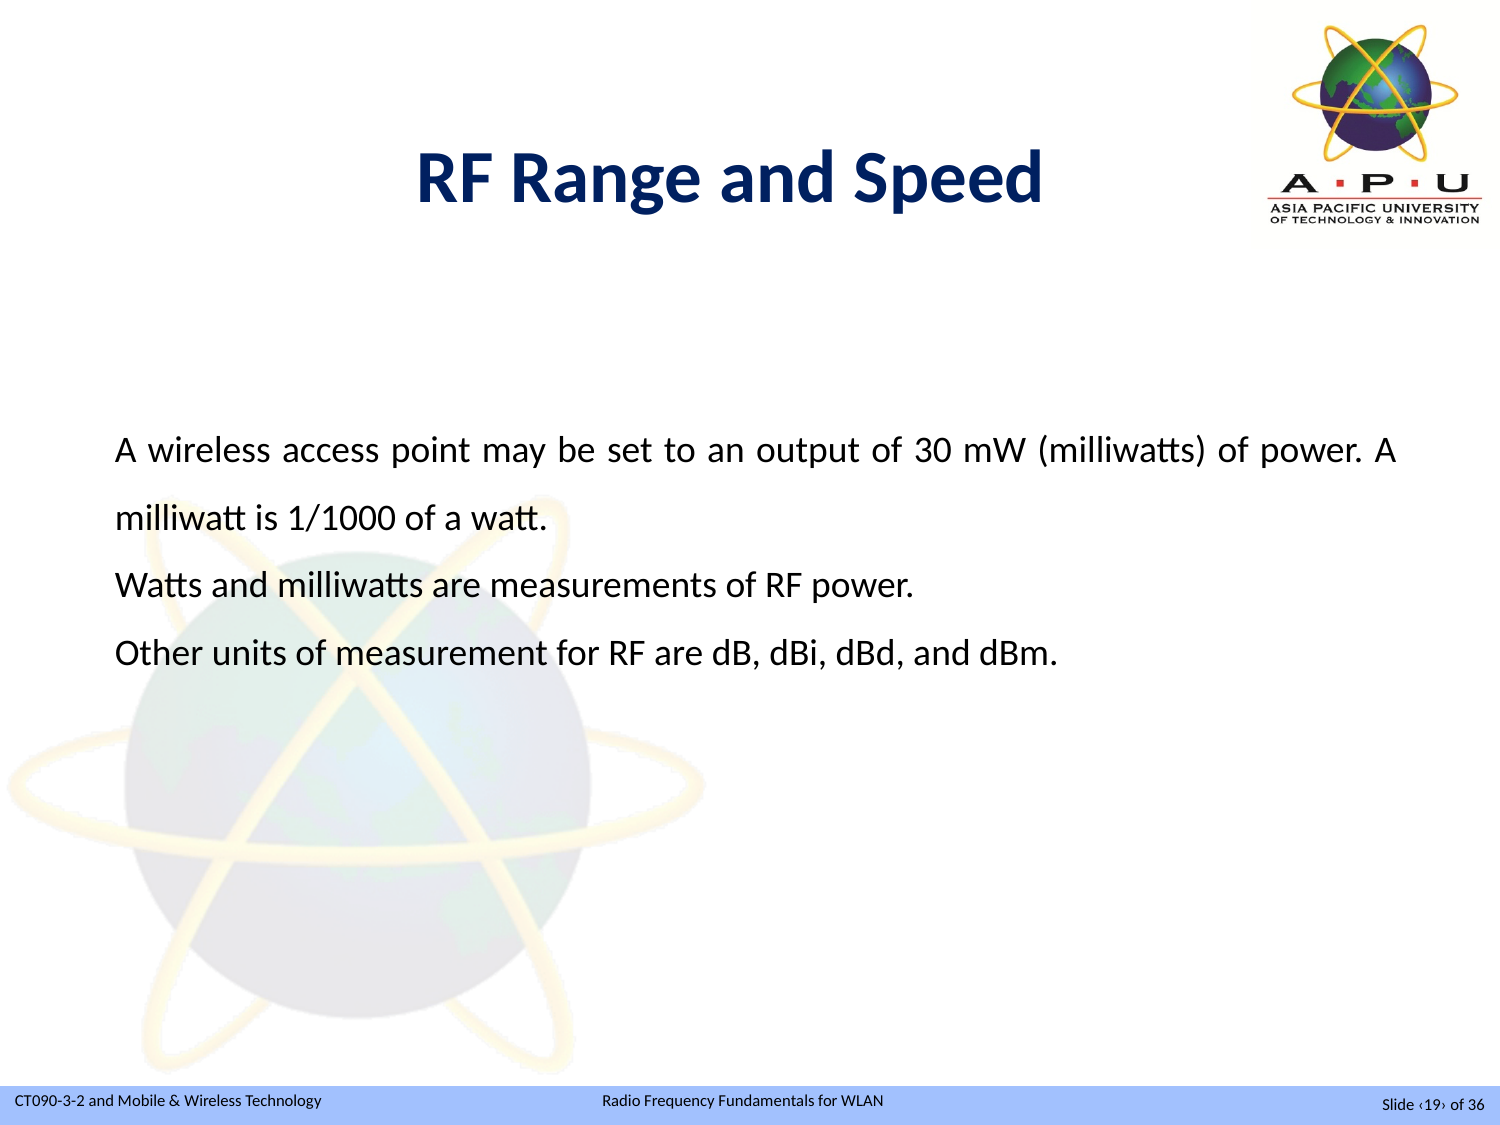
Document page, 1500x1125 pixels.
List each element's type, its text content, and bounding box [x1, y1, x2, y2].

picture [1251, 0, 1500, 249]
text_box RF Range and Speed [62, 107, 1400, 238]
text_box A wireless access point may be set to an output of 30 mW (milliwatts) of power. A milliwatt is 1/1000 of a watt. Watts and milliwatts are measurements of RF power. Other units of measurement for RF are dB, dBi, dBd, and dBm. [99, 327, 1413, 680]
footer Slide ‹19› of 36 [1024, 1086, 1500, 1125]
